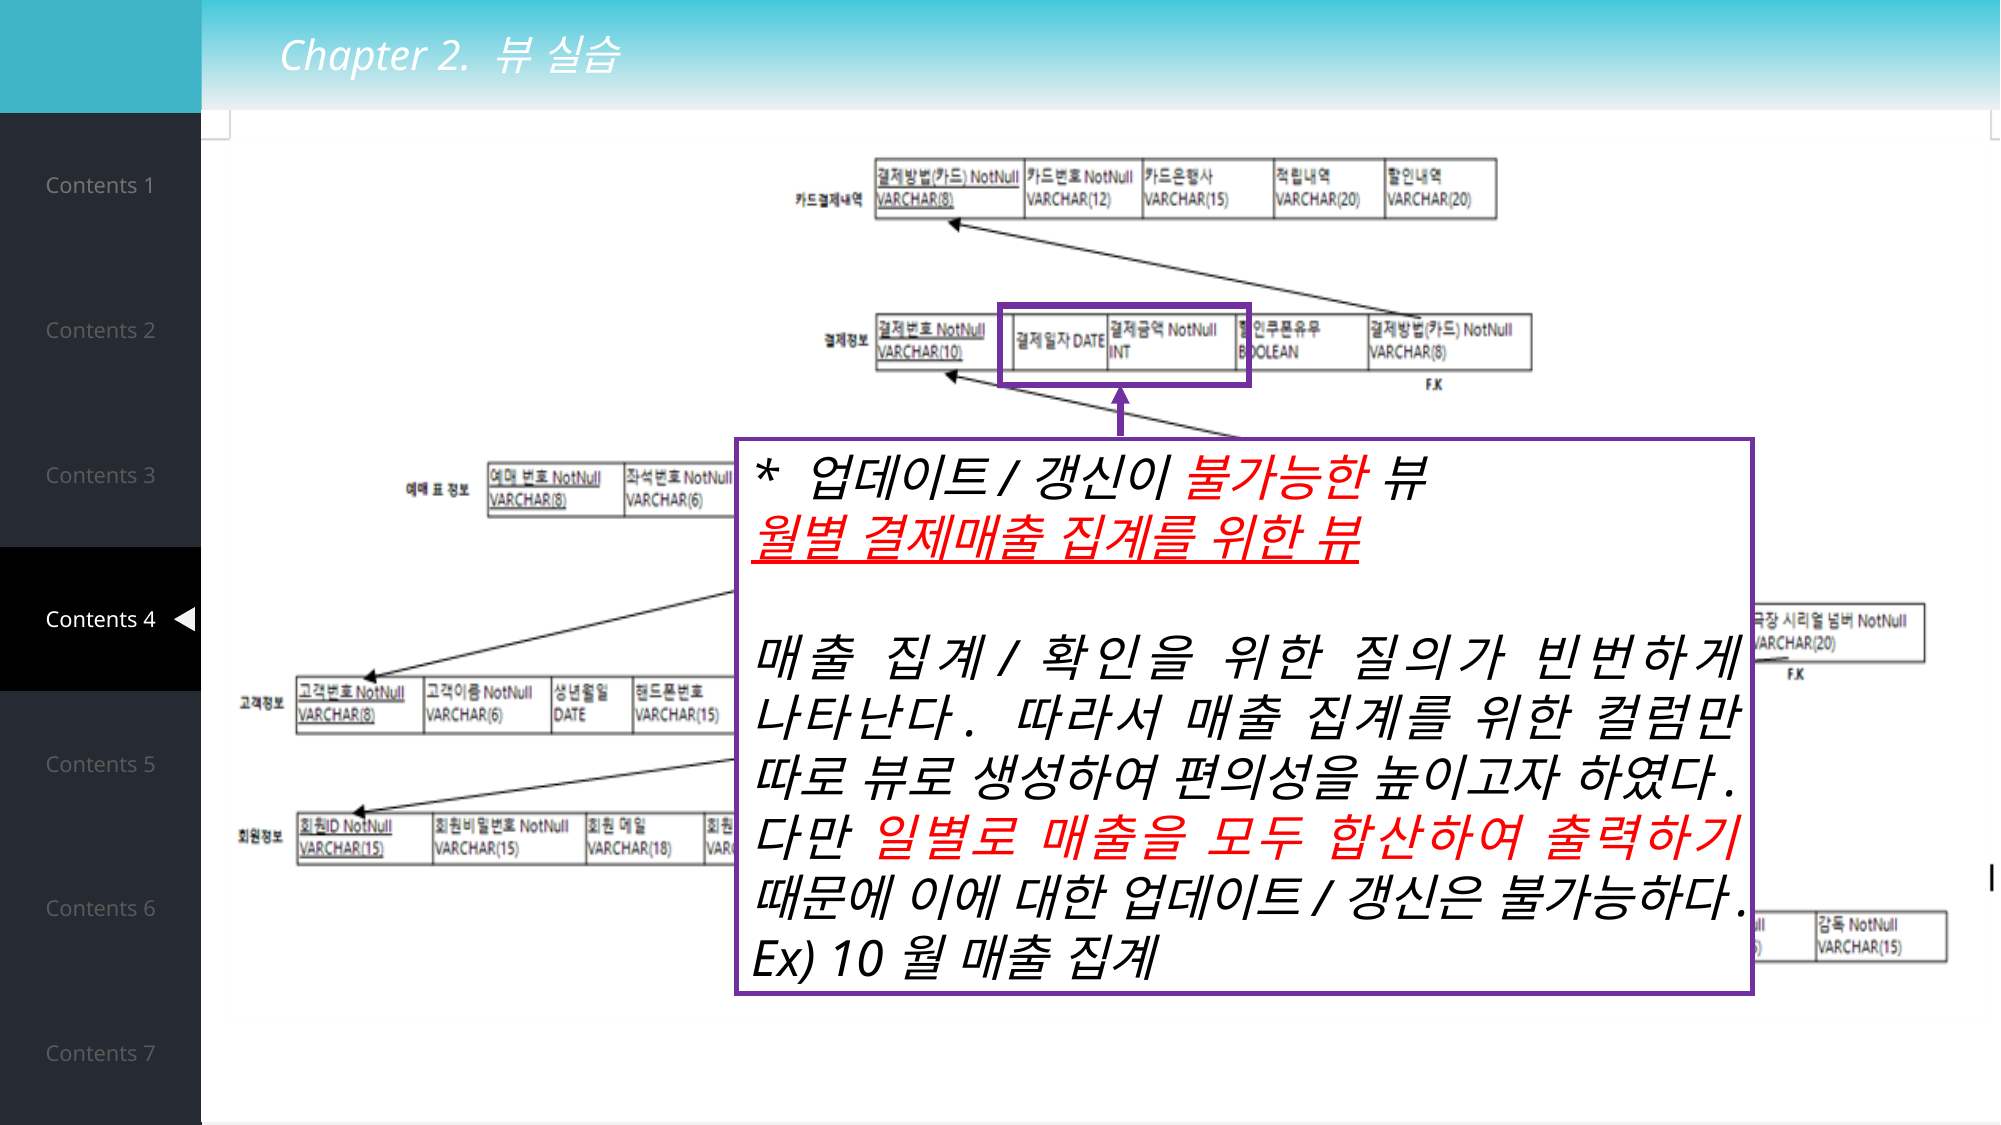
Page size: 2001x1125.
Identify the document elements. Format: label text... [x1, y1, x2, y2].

picture [201, 110, 2000, 1122]
table_cell Contents 5 [0, 691, 201, 836]
table_cell Contents 6 [0, 836, 201, 980]
table_cell Contents 4 [0, 547, 201, 691]
text_box Chapter 2. 뷰 실습 [264, 21, 1861, 86]
table_header Contents 1 [0, 113, 201, 258]
table_cell Contents 3 [0, 402, 201, 547]
table_cell Contents 2 [0, 258, 201, 402]
text_box [171, 605, 196, 634]
table_cell Contents 7 [0, 980, 202, 1125]
text_box [0, 0, 203, 113]
